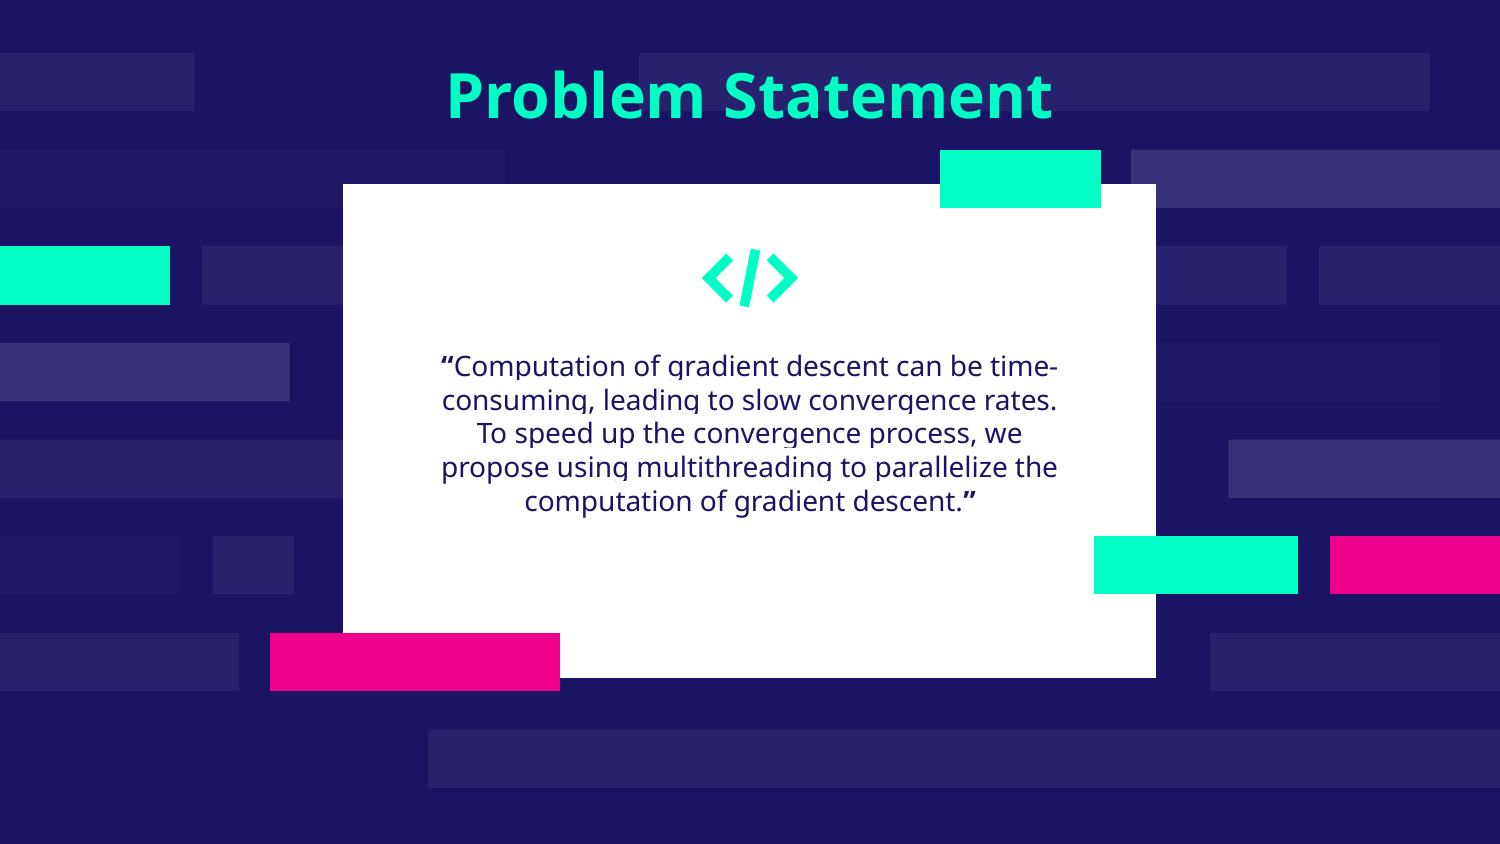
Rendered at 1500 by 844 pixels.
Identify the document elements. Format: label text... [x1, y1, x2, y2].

title Problem Statement [209, 56, 1291, 166]
subtitle “Computation of gradient descent can be time-consuming, leading to slow convergence rates. To speed up the convergence process, we propose using multithreading to parallelize the computation of gradient descent.” [413, 345, 1087, 600]
